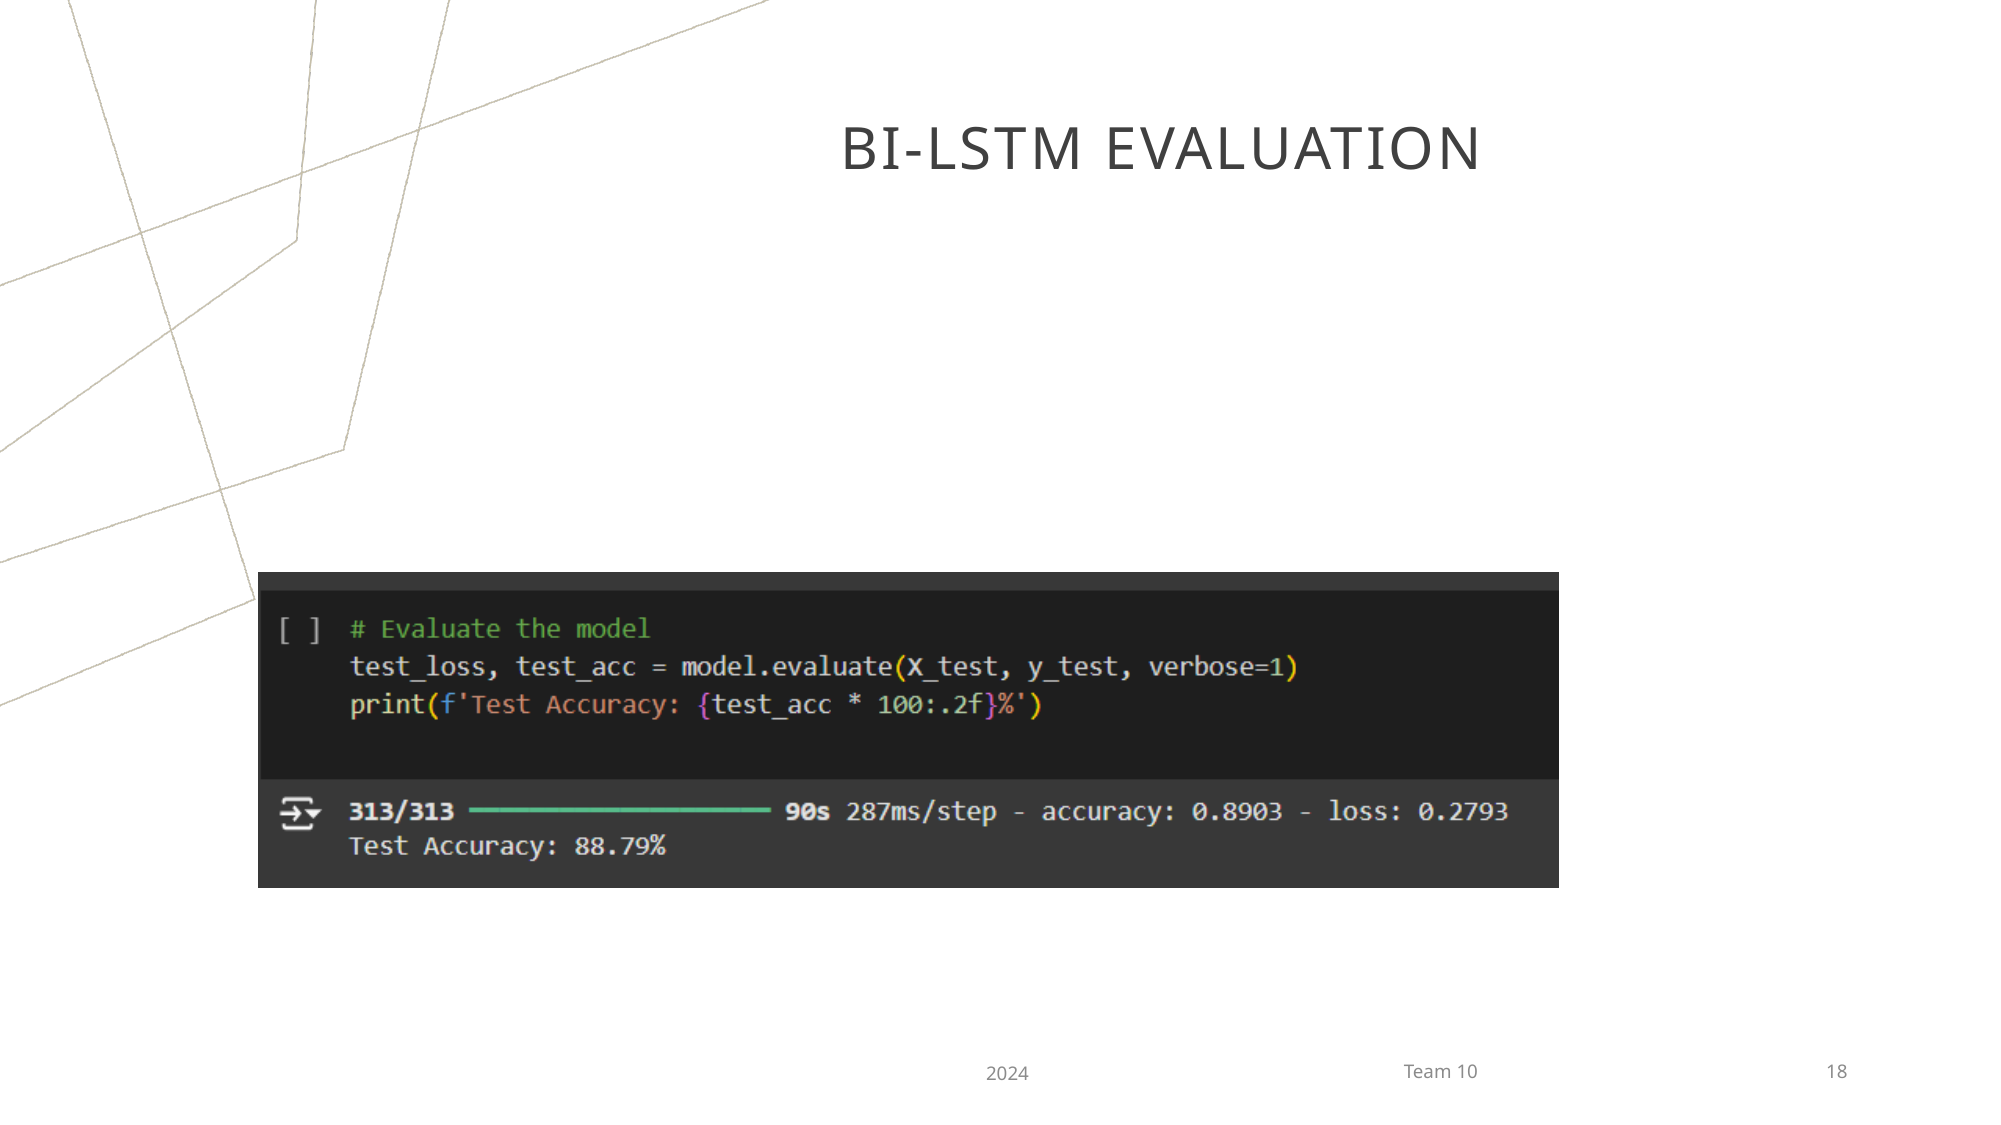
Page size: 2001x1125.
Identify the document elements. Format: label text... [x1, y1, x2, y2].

picture [0, 0, 1559, 888]
footer Team 10 [1174, 1042, 1707, 1103]
slide_number 2024 [971, 1042, 1127, 1103]
title Bi-LSTM Evaluation [825, 0, 1565, 190]
slide_number 18 [1755, 1042, 1863, 1103]
